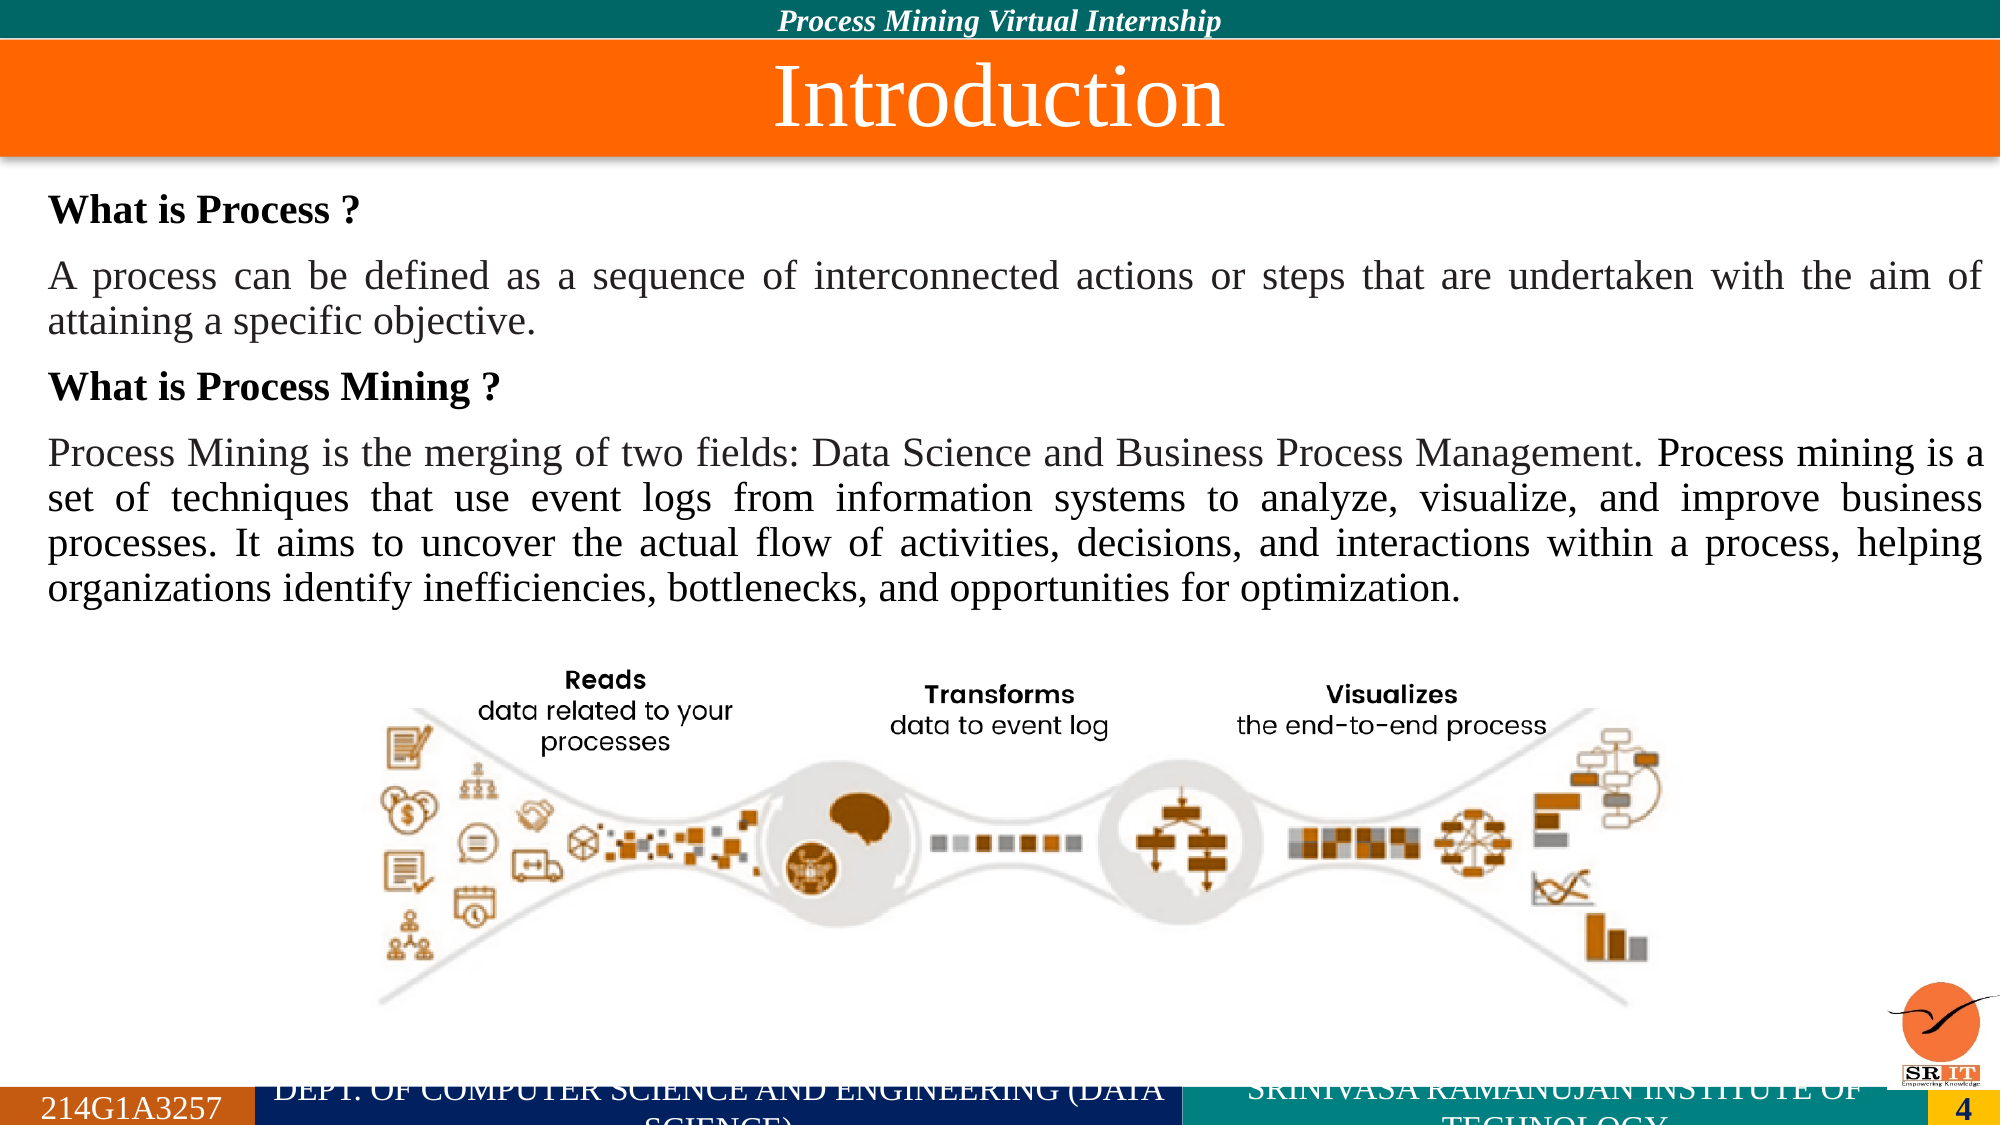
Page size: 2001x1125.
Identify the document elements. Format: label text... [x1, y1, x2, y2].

title Introduction [0, 39, 2000, 157]
picture [1887, 1065, 2000, 1090]
picture [277, 631, 1723, 1015]
list What is Process ? A process can be defined as a sequence of interconnected actions or steps that are undertaken with the aim of attaining a specific objective. What is Process Mining ? Process Mining is the merging of two fields: Data Science and Business Process Management. Process mining is a set of techniques that use event logs from information systems to analyze, visualize, and improve business processes. It aims to uncover the actual flow of activities, decisions, and interactions within a process, helping organizations identify inefficiencies, bottlenecks, and opportunities for optimization. [32, 179, 2000, 1065]
